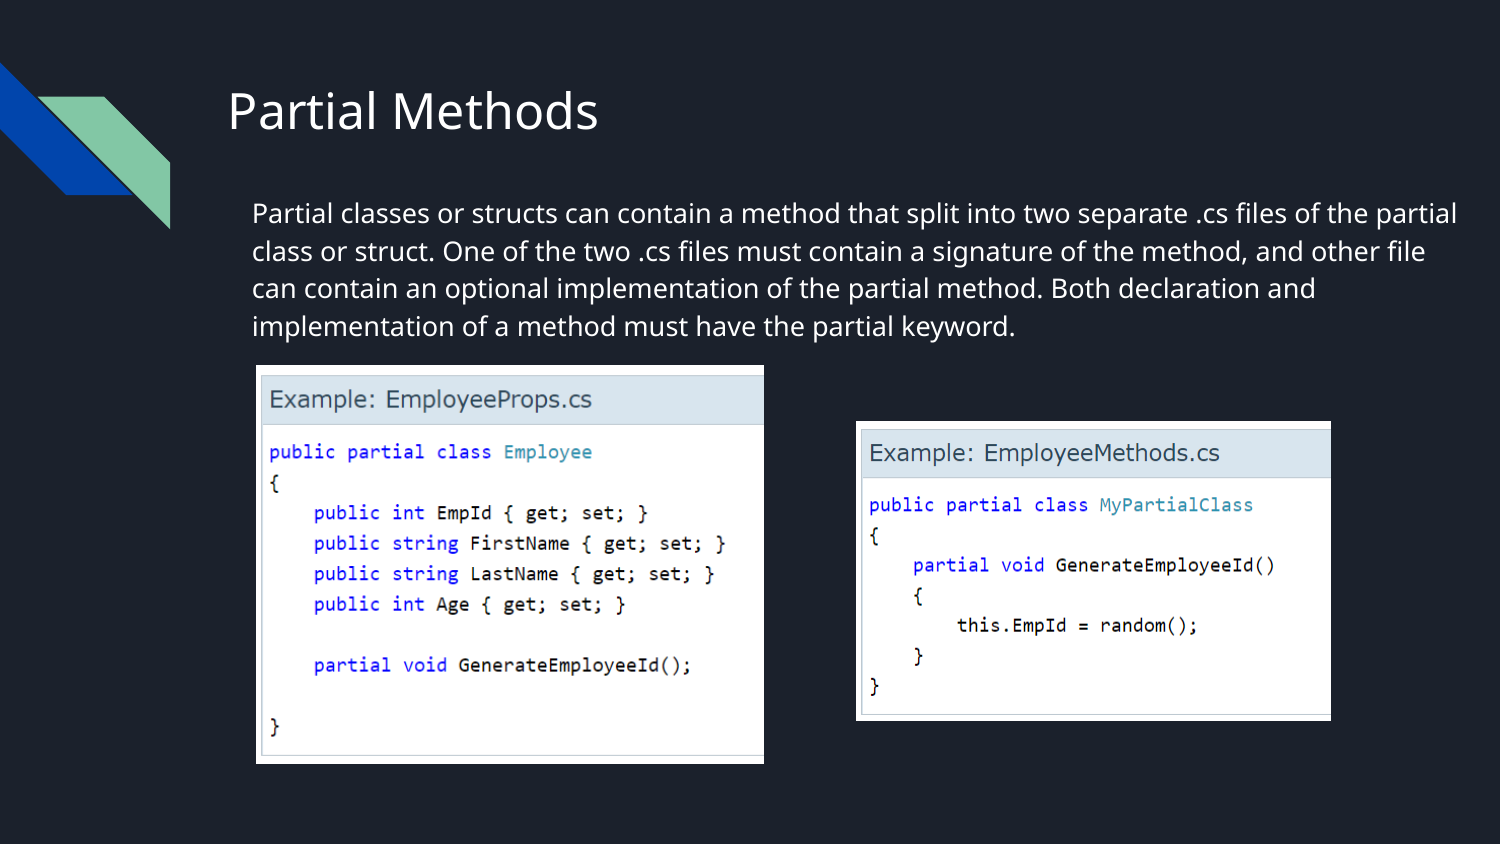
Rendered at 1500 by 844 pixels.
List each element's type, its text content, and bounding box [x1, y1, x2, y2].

picture [256, 365, 764, 764]
title Partial Methods [212, 64, 1368, 177]
list Partial classes or structs can contain a method that split into two separate .cs files of the partial class or struct. One of the two .cs files must contain a signature of the method, and other file can contain an optional implementation of the partial method. Both declaration and implementation of a method must have the partial keyword. [212, 177, 1474, 735]
picture [855, 421, 1331, 721]
